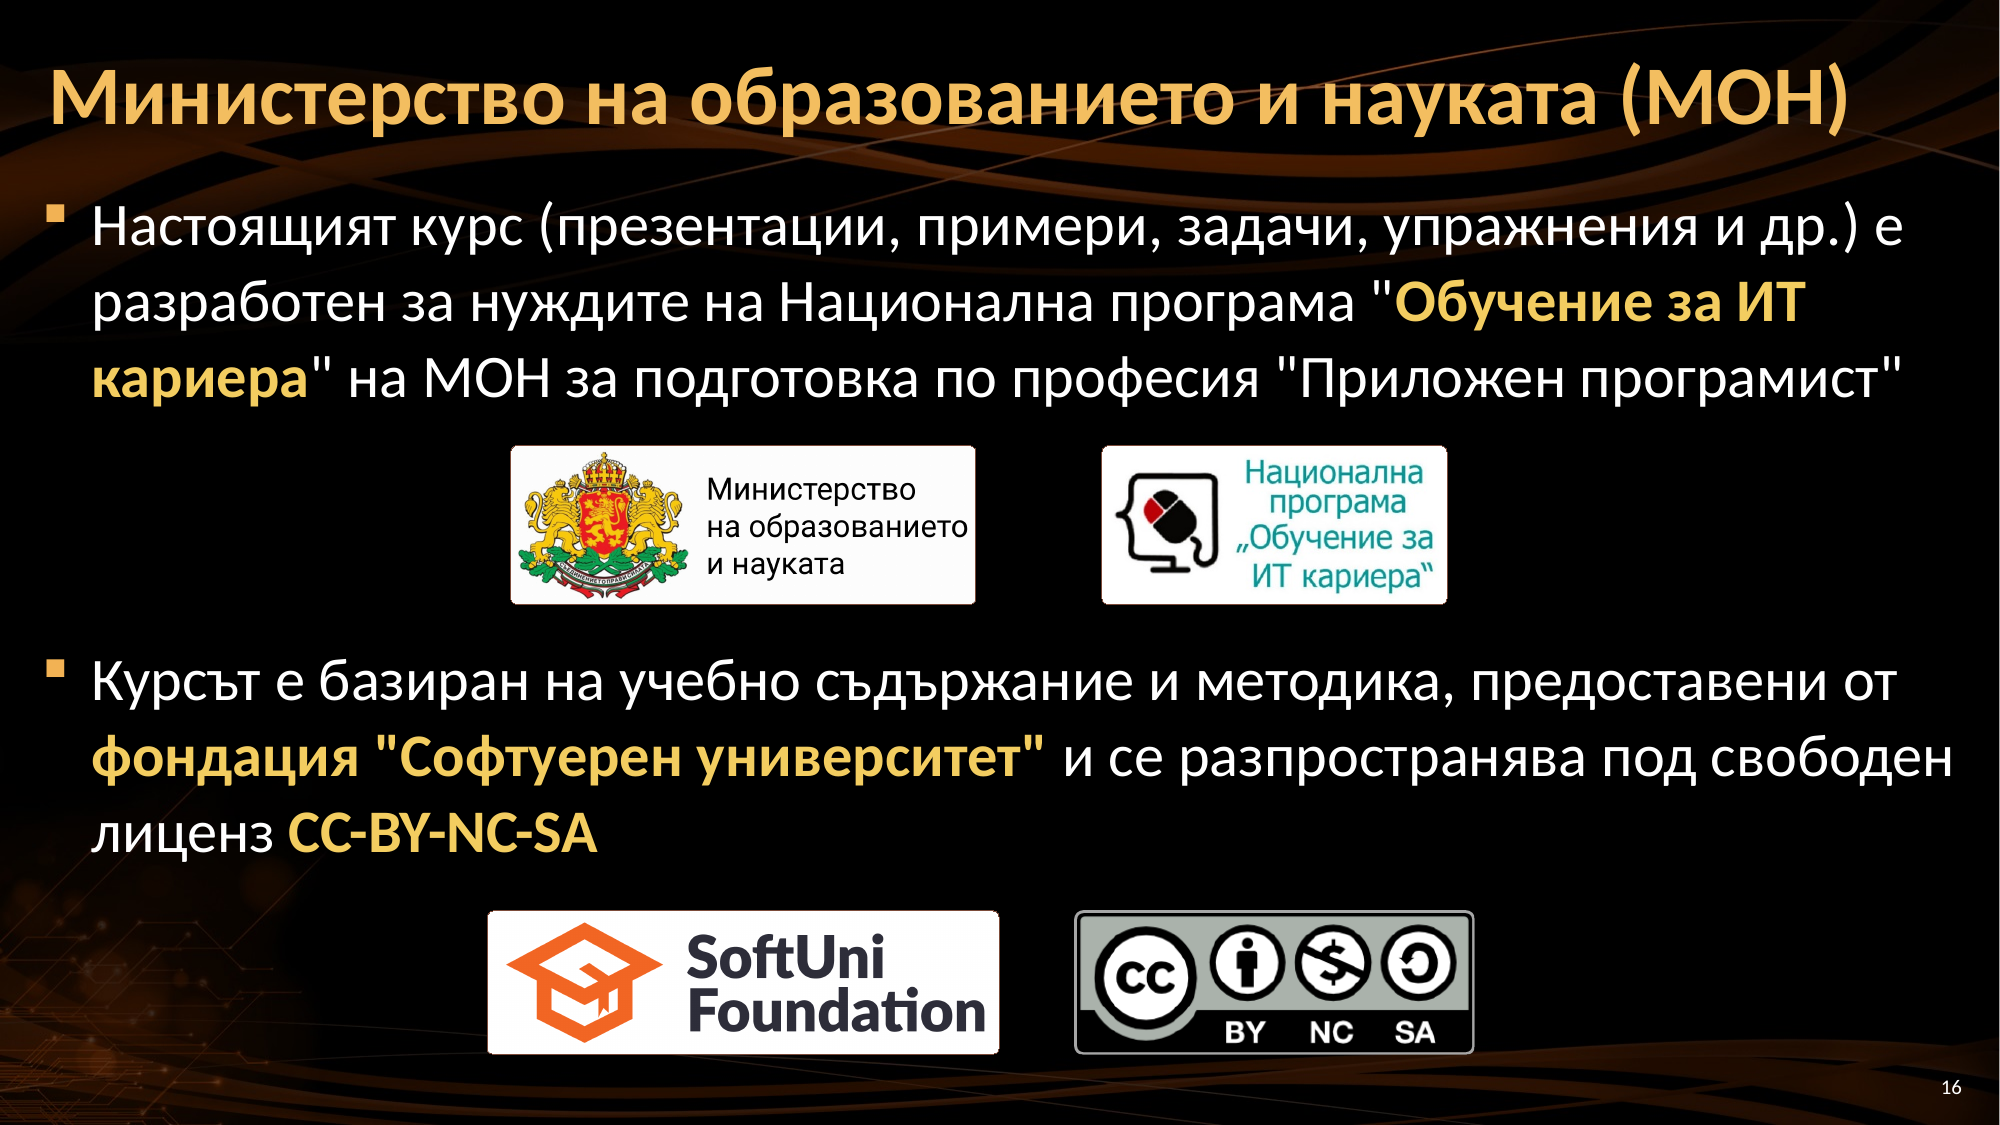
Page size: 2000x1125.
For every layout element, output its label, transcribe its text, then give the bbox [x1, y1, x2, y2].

list Настоящият курс (презентации, примери, задачи, упражнения и др.) е разработен за нуждите на Национална програма "Обучение за ИТ кариера" на МОН за подготовка по професия "Приложен програмист" Курсът е базиран на учебно съдържание и методика, предоставени от фондация "Софтуерен университет" и се разпространява под свободен лиценз CC-BY-NC-SA [23, 174, 1975, 1103]
picture [0, 0, 2000, 1125]
slide_number 16 [1897, 1070, 1968, 1103]
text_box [487, 910, 1475, 1055]
title Министерство на образованието и науката (МОН) [30, 6, 1975, 189]
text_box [510, 445, 1448, 605]
